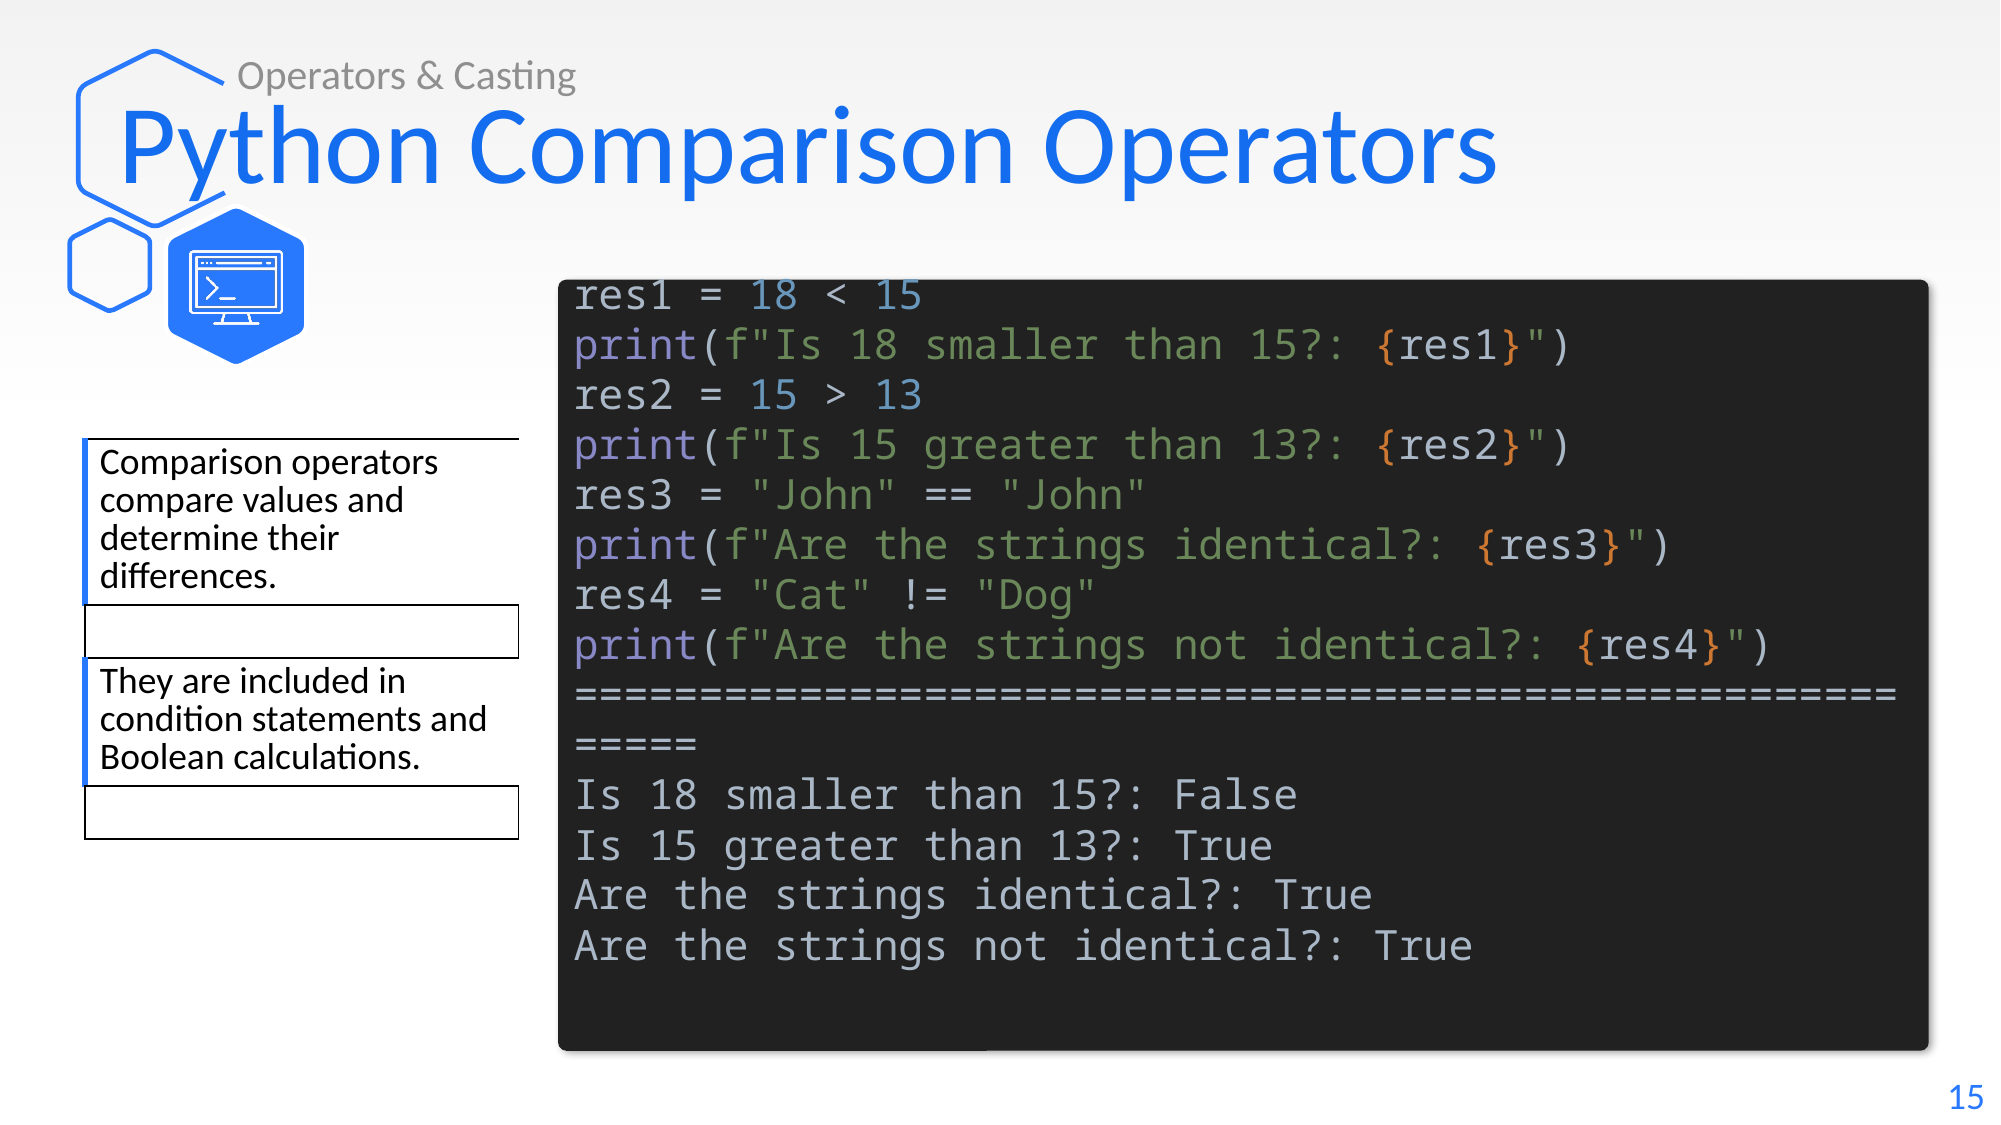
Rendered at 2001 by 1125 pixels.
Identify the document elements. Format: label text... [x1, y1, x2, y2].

list res1 = 18 < 15 print(f"Is 18 smaller than 15?: {res1}") res2 = 15 > 13 print(f"Is 15 greater than 13?: {res2}") res3 = "John" == "John" print(f"Are the strings identical?: {res3}") res4 = "Cat" != "Dog" print(f"Are the strings not identical?: {res4}") ========================================================== Is 18 smaller than 15?: False Is 15 greater than 13?: True Are the strings identical?: True Are the strings not identical?: True [558, 260, 1931, 976]
title Python Comparison Operators [103, 48, 1827, 229]
table_cell They are included in condition statements and Boolean calculations. [88, 659, 519, 785]
list Operators & Casting [222, 40, 890, 95]
table_header Comparison operators compare values and determine their differences. [88, 440, 519, 604]
table_cell [86, 787, 518, 838]
picture [189, 240, 283, 334]
table_cell [86, 606, 518, 657]
